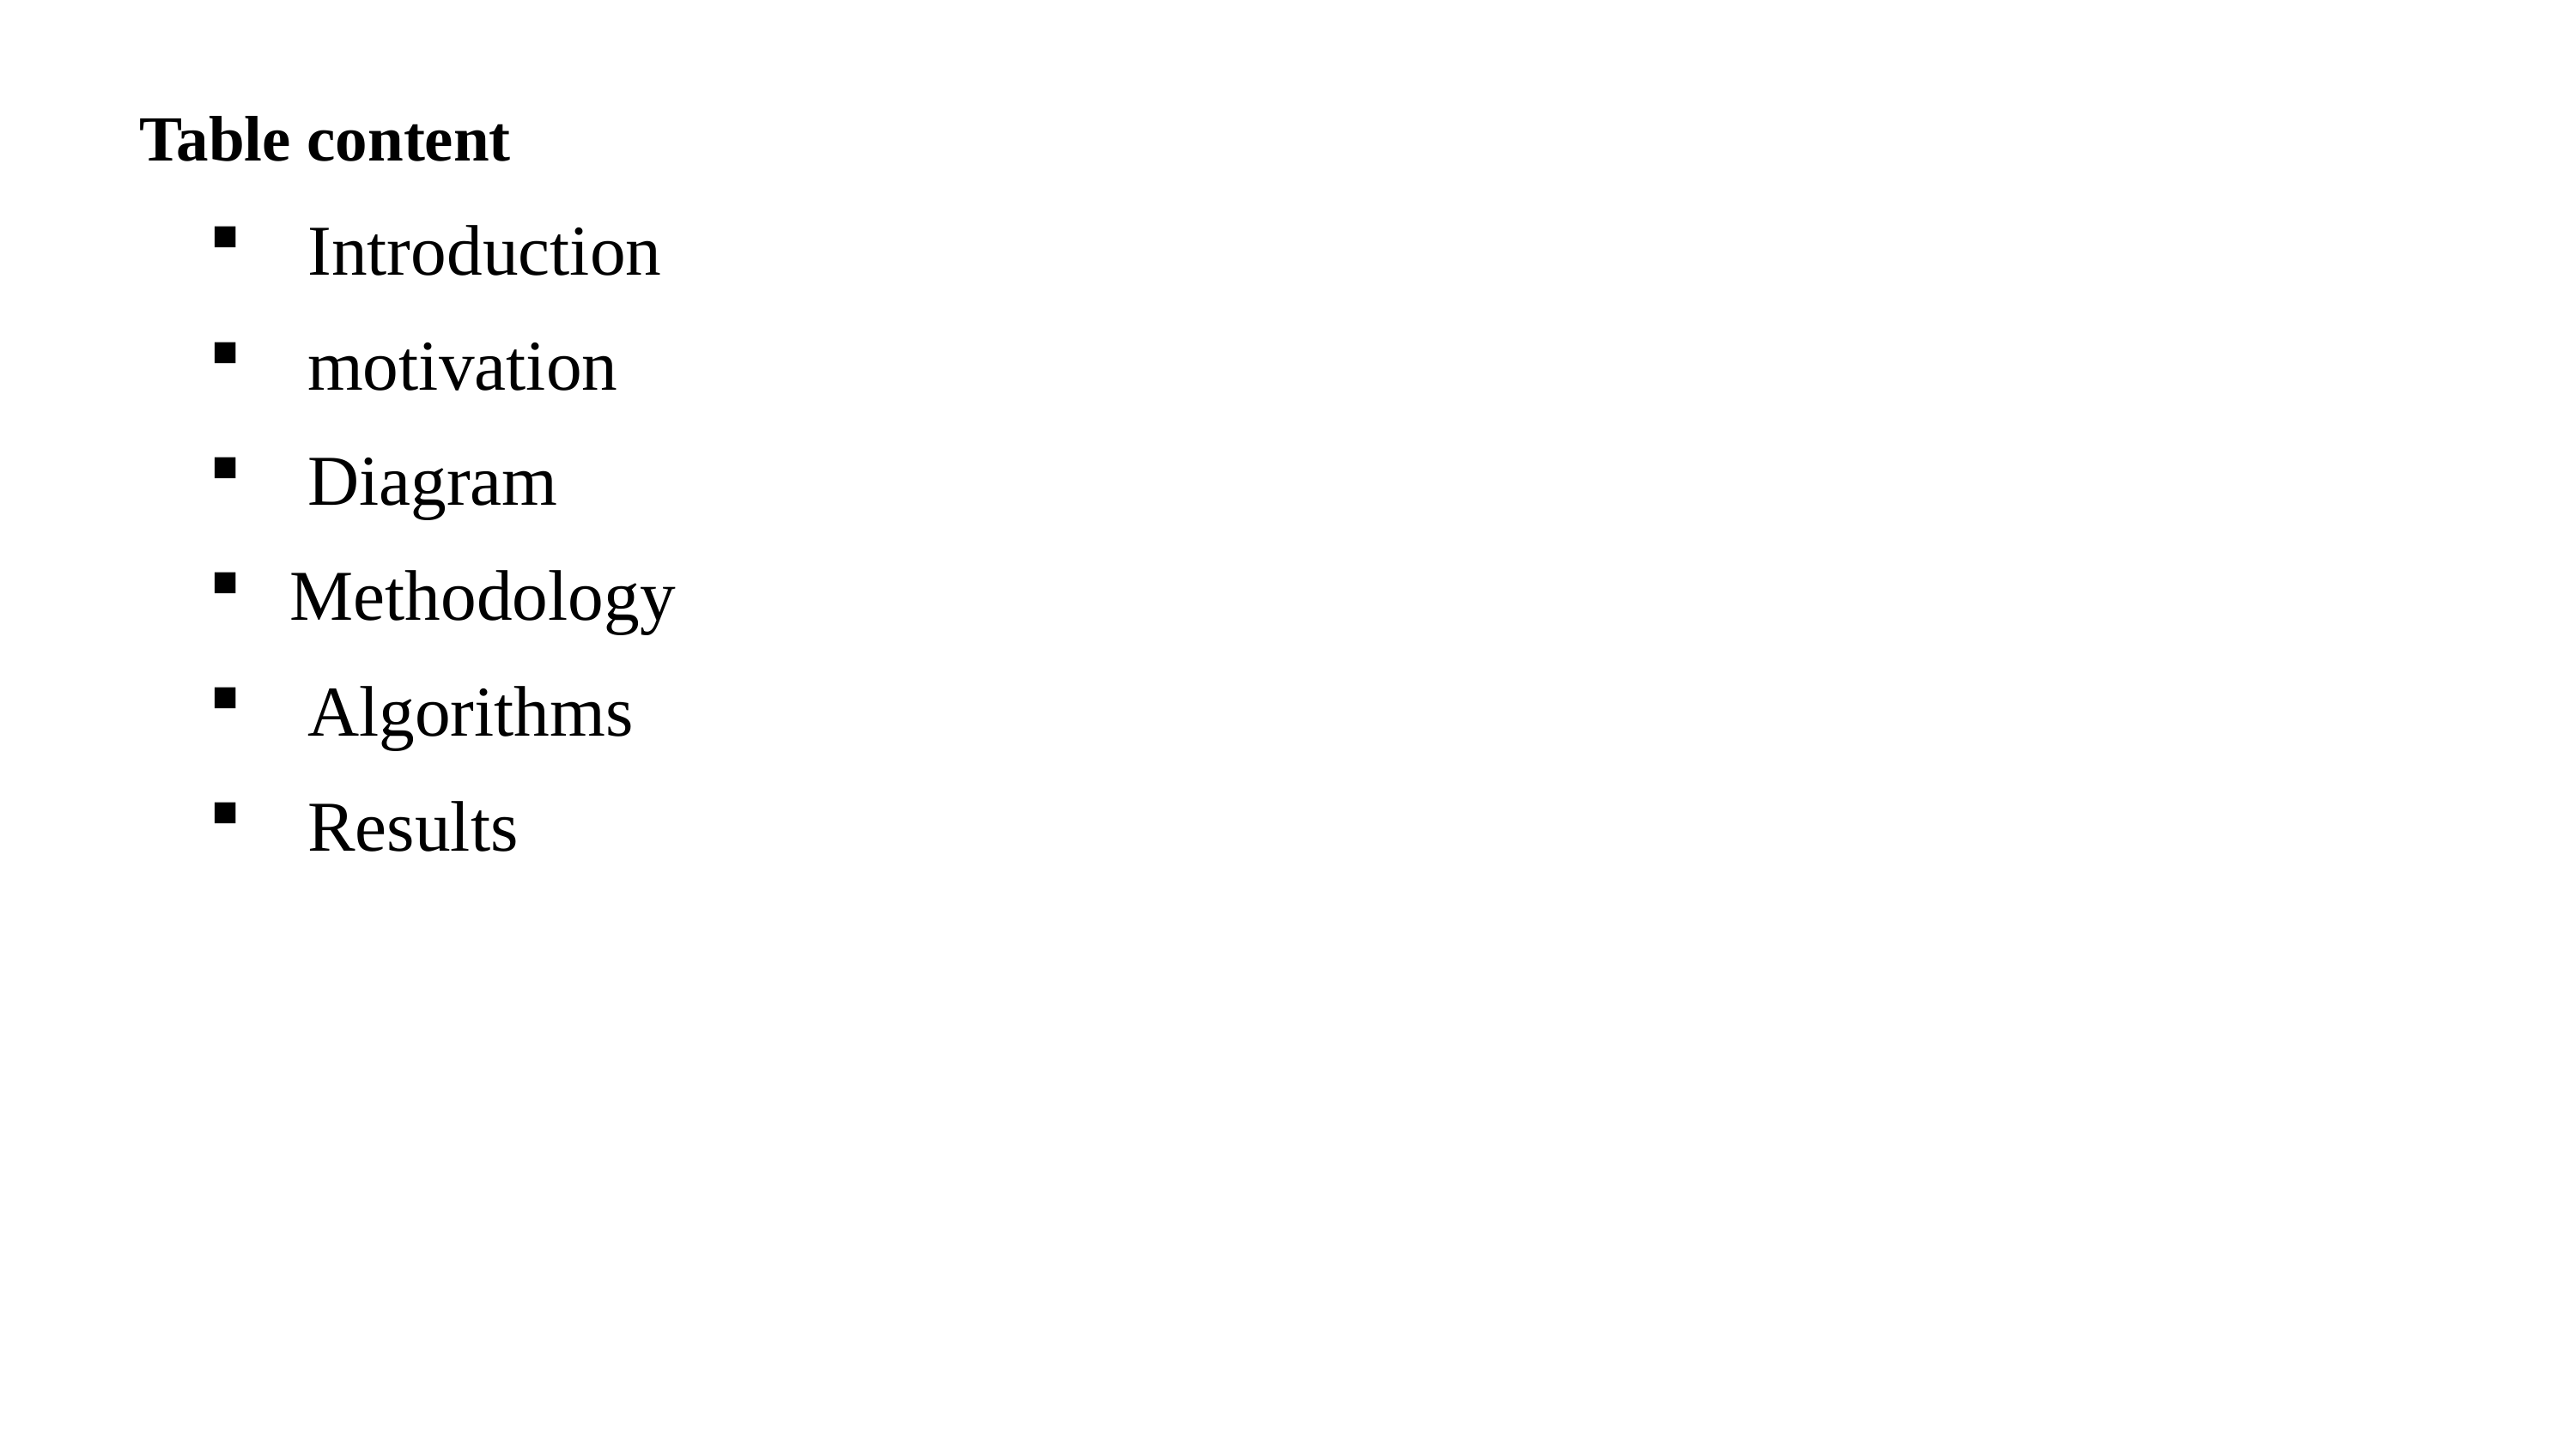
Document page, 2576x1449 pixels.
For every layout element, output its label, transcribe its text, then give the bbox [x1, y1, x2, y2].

text_box Table content Introduction motivation Diagram Methodology Algorithms Results [139, 58, 2576, 981]
